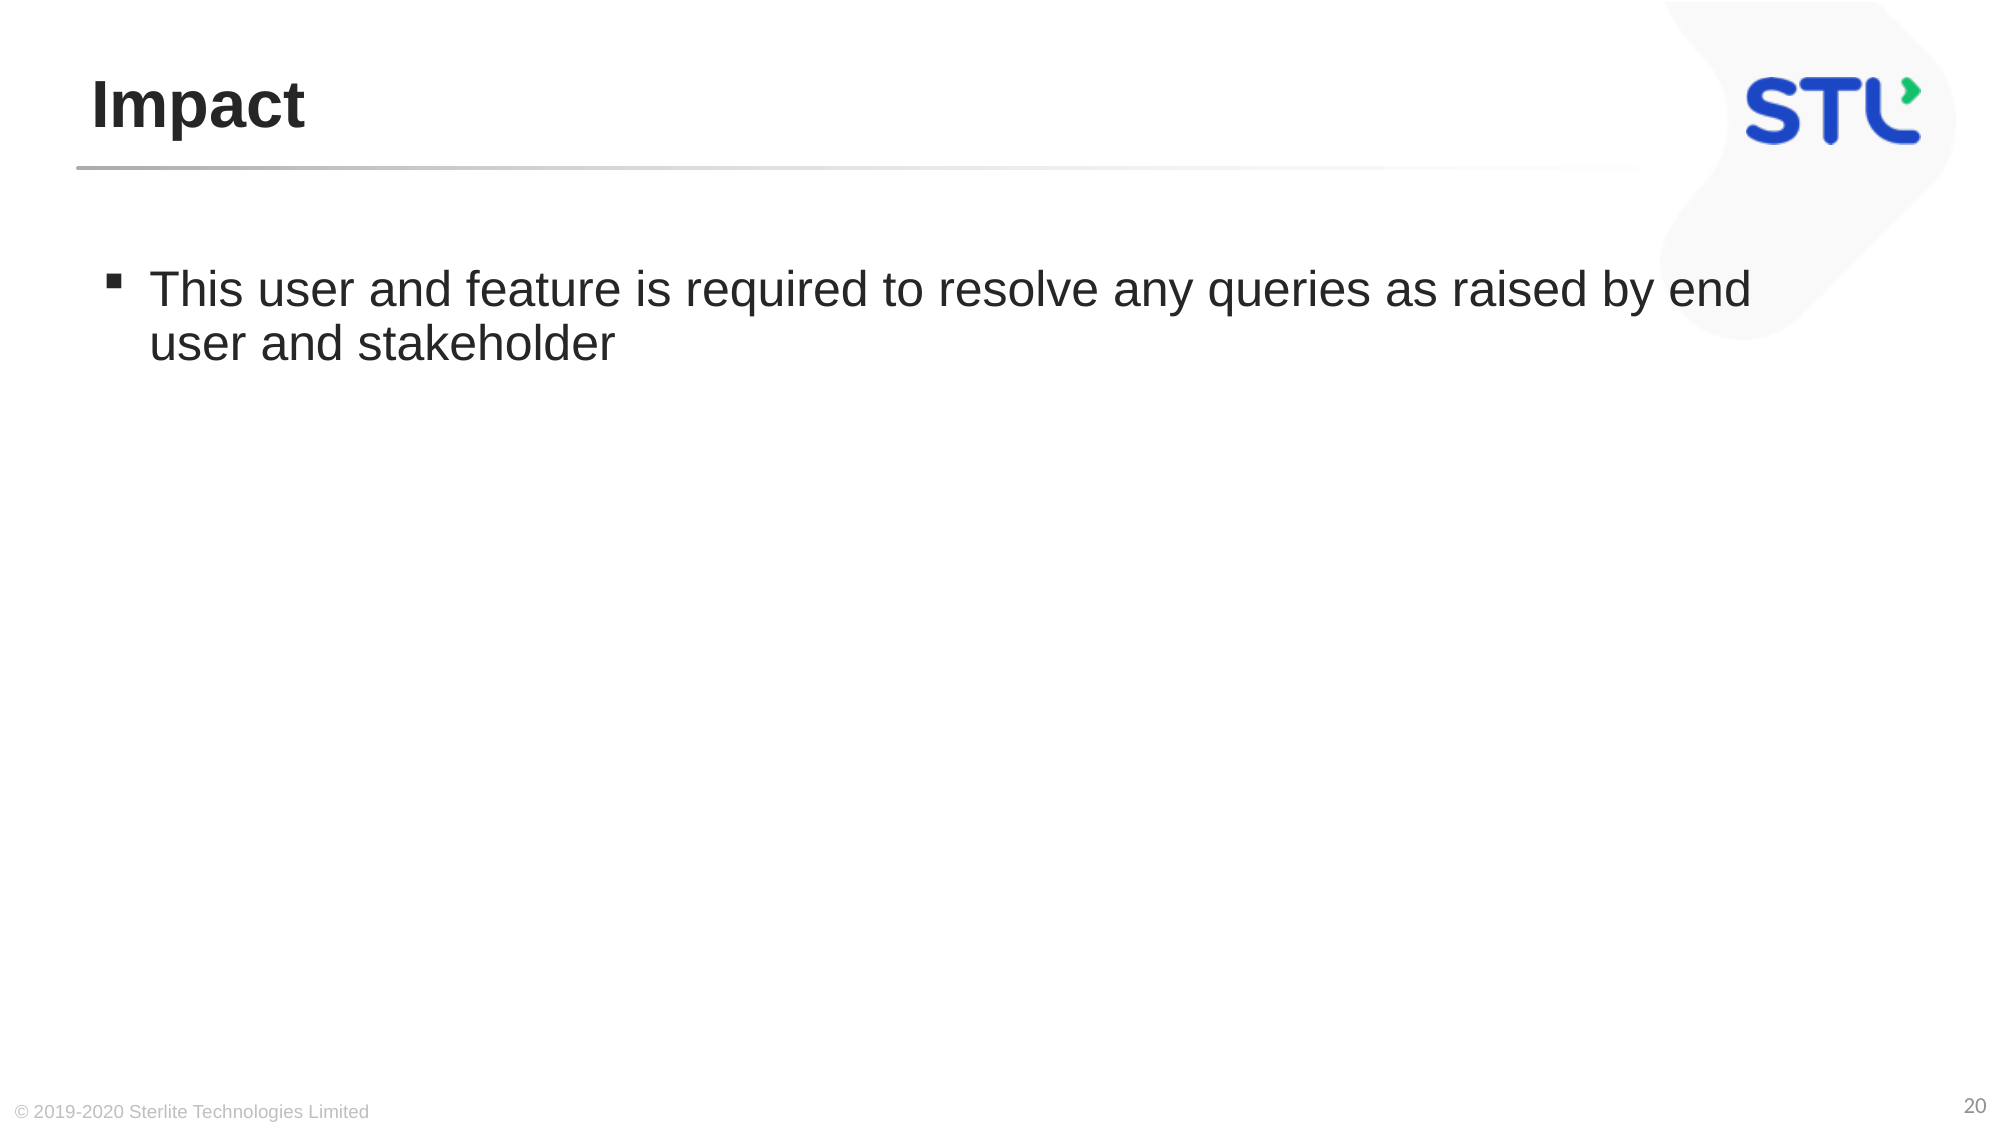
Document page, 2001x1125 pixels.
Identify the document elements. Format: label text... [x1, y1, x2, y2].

slide_number 20 [1955, 1083, 1997, 1122]
footer © 2019-2020 Sterlite Technologies Limited [0, 1083, 455, 1125]
list This user and feature is required to resolve any queries as raised by end user and stakeholder [87, 174, 1814, 1000]
title Impact [76, 35, 1564, 167]
picture [1746, 77, 1921, 145]
